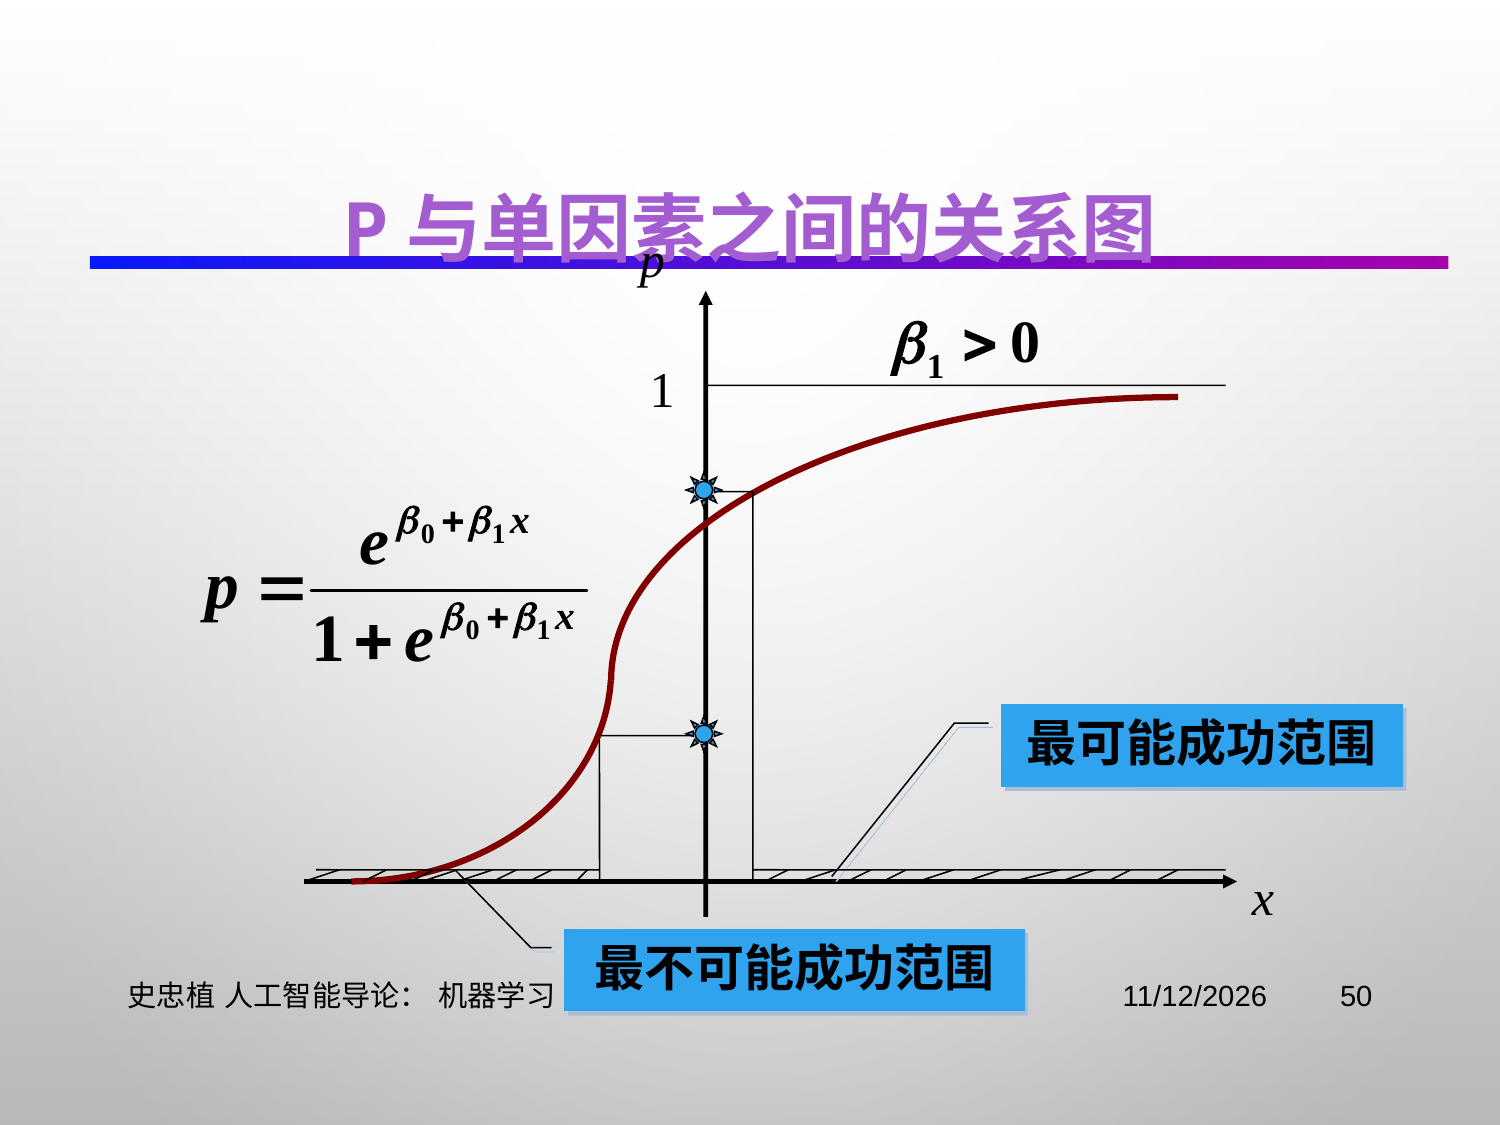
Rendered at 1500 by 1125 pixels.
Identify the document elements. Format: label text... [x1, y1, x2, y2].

title P与单因素之间的关系图 [112, 101, 1388, 364]
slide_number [944, 1021, 1283, 1025]
slide_number 50 [1293, 1021, 1388, 1025]
footer 史忠植 人工智能导论： 机器学习 [112, 965, 934, 1025]
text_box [185, 219, 1403, 1012]
picture [0, 0, 1500, 1125]
